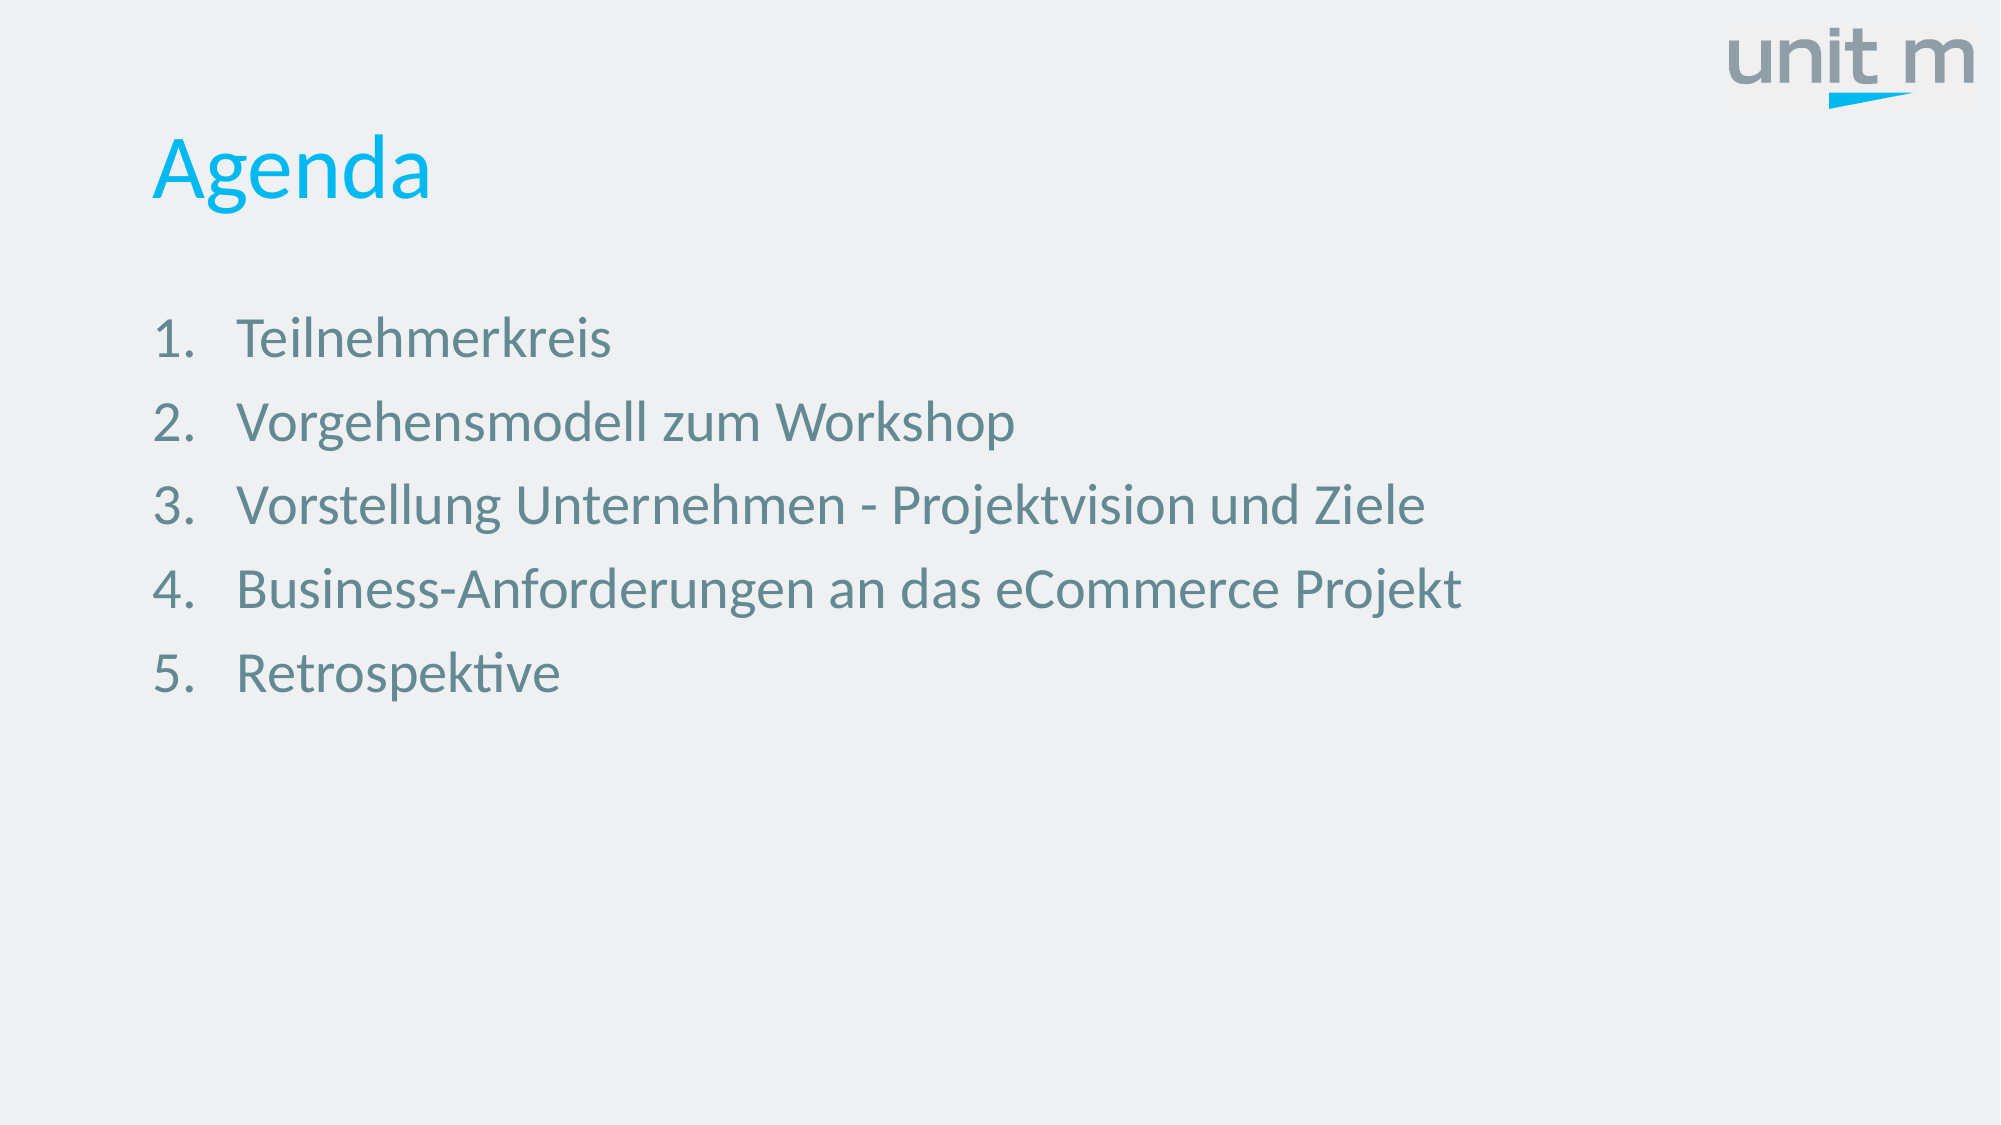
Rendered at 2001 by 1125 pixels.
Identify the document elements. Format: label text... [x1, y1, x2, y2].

title Agenda [137, 59, 1863, 278]
list Teilnehmerkreis Vorgehensmodell zum Workshop Vorstellung Unternehmen - Projektvision und Ziele Business-Anforderungen an das eCommerce Projekt Retrospektive [137, 299, 1863, 1014]
picture [1729, 27, 1974, 109]
